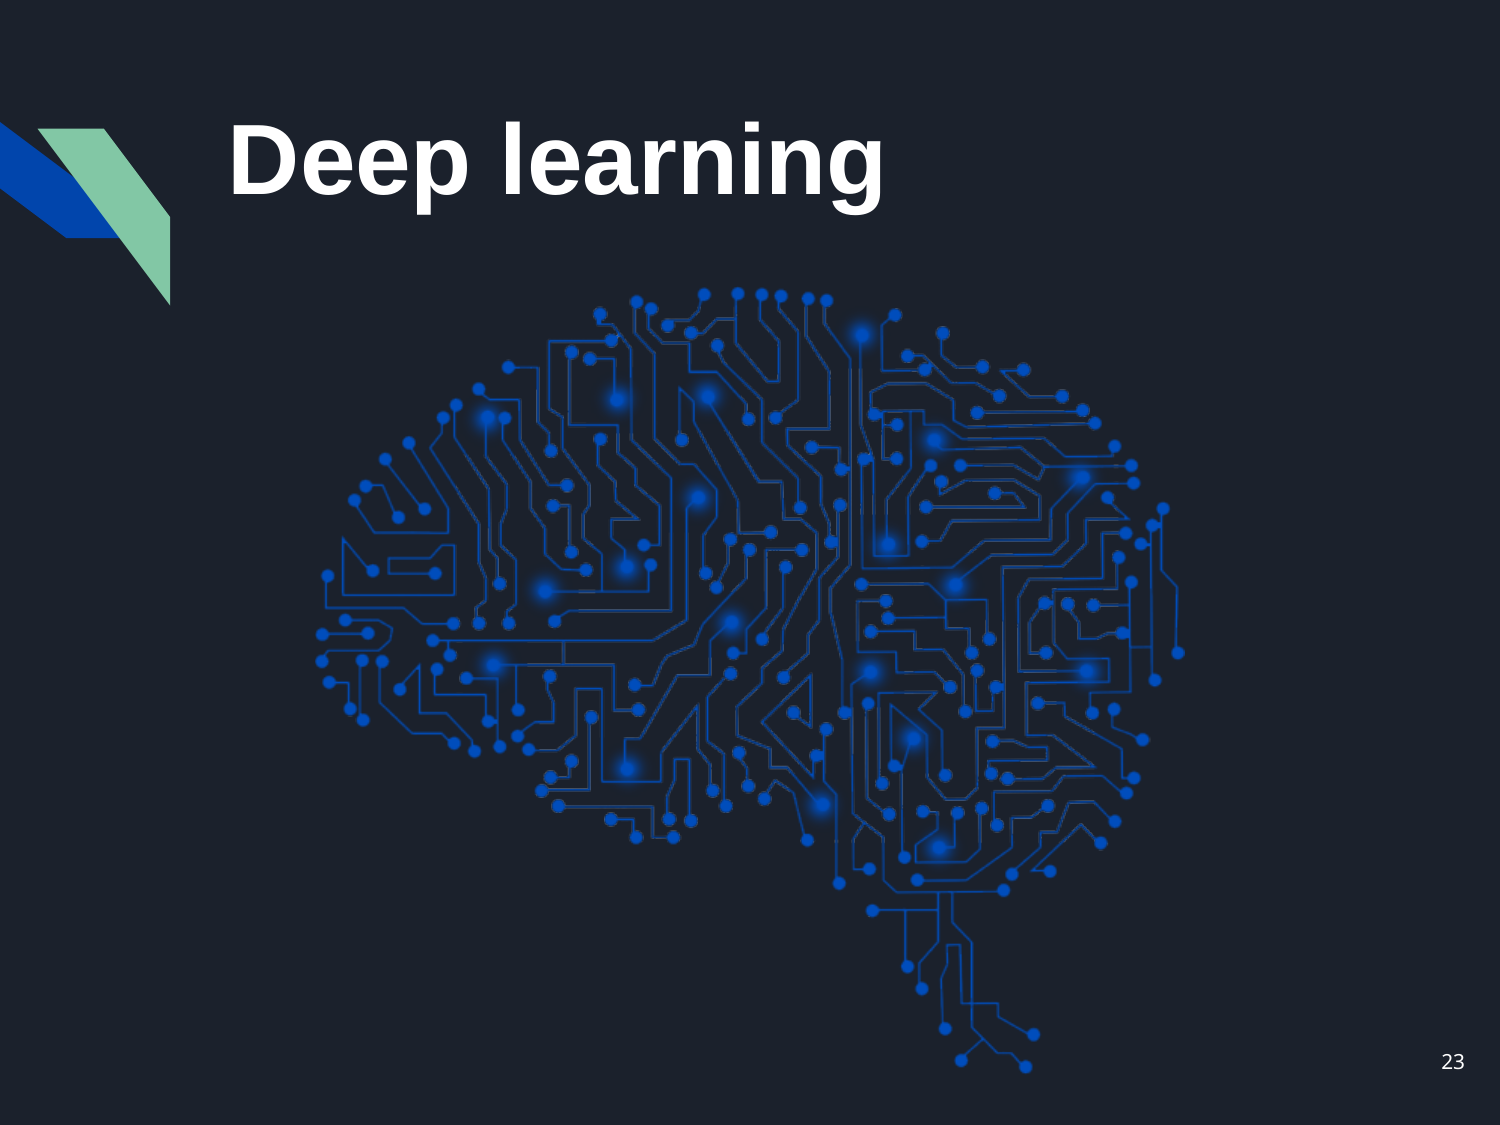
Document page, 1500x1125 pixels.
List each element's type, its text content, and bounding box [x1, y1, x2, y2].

title Deep learning [212, 86, 1368, 287]
picture [315, 285, 1185, 1076]
slide_number ‹#› [1389, 1019, 1480, 1106]
